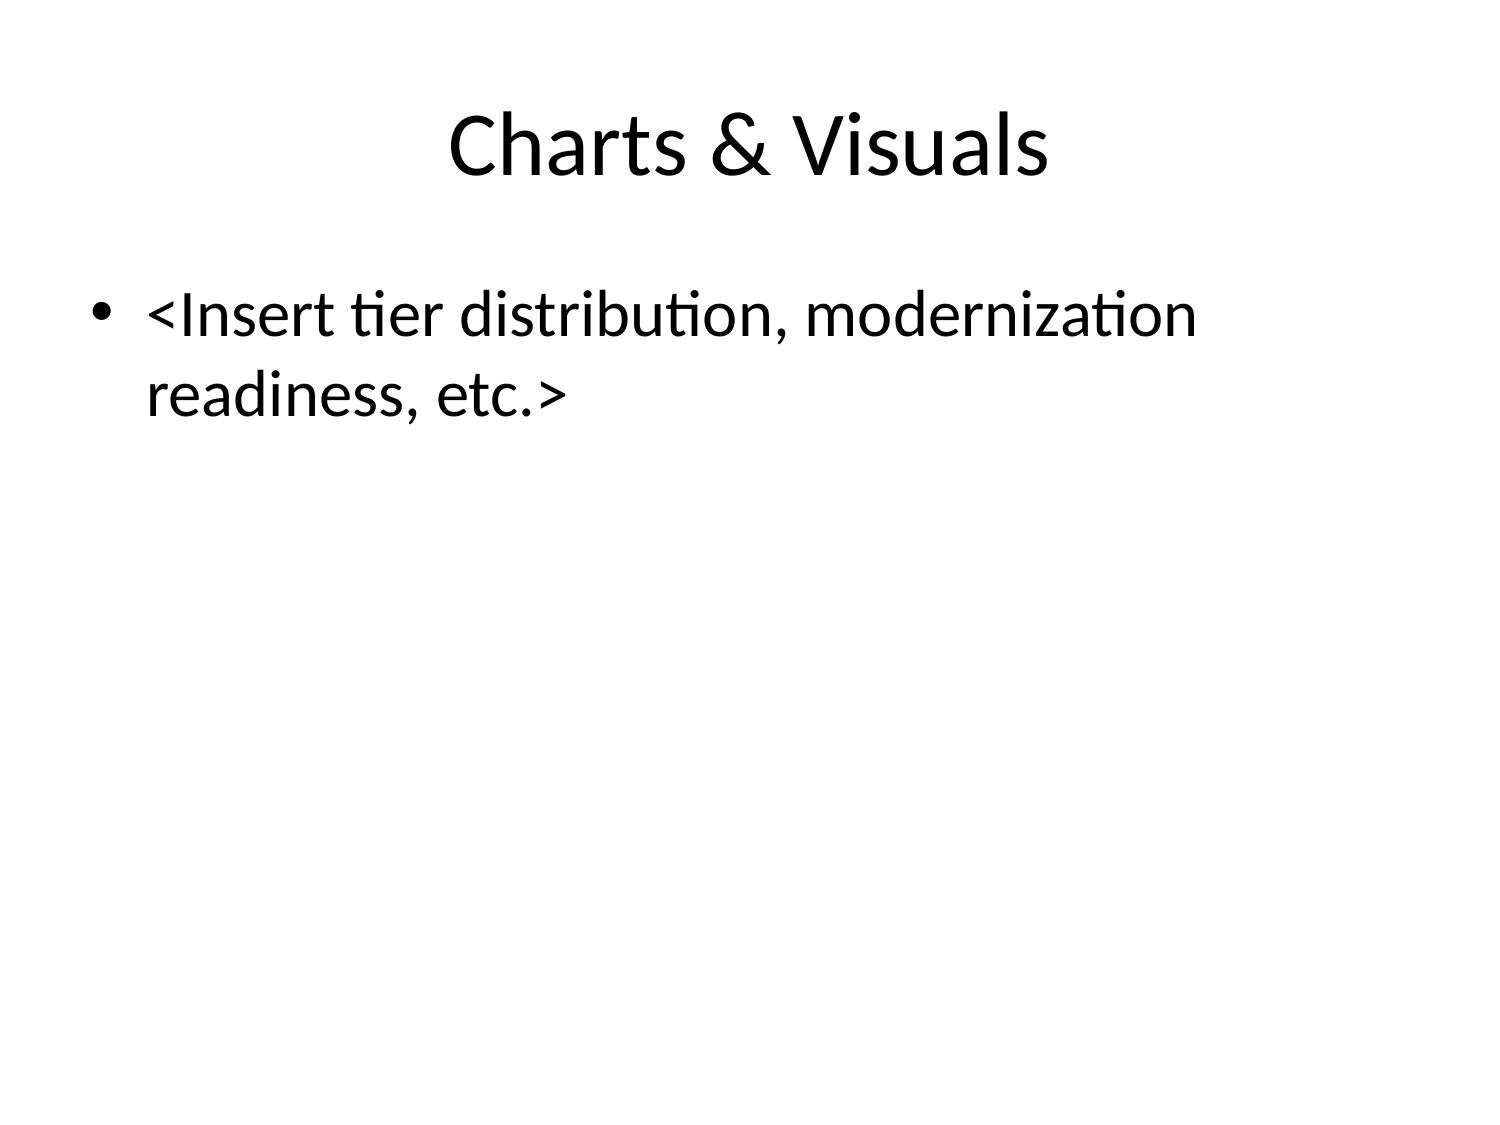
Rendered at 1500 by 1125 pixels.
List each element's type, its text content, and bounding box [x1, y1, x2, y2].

list <Insert tier distribution, modernization readiness, etc.> [75, 262, 1425, 1005]
title Charts & Visuals [75, 45, 1425, 233]
